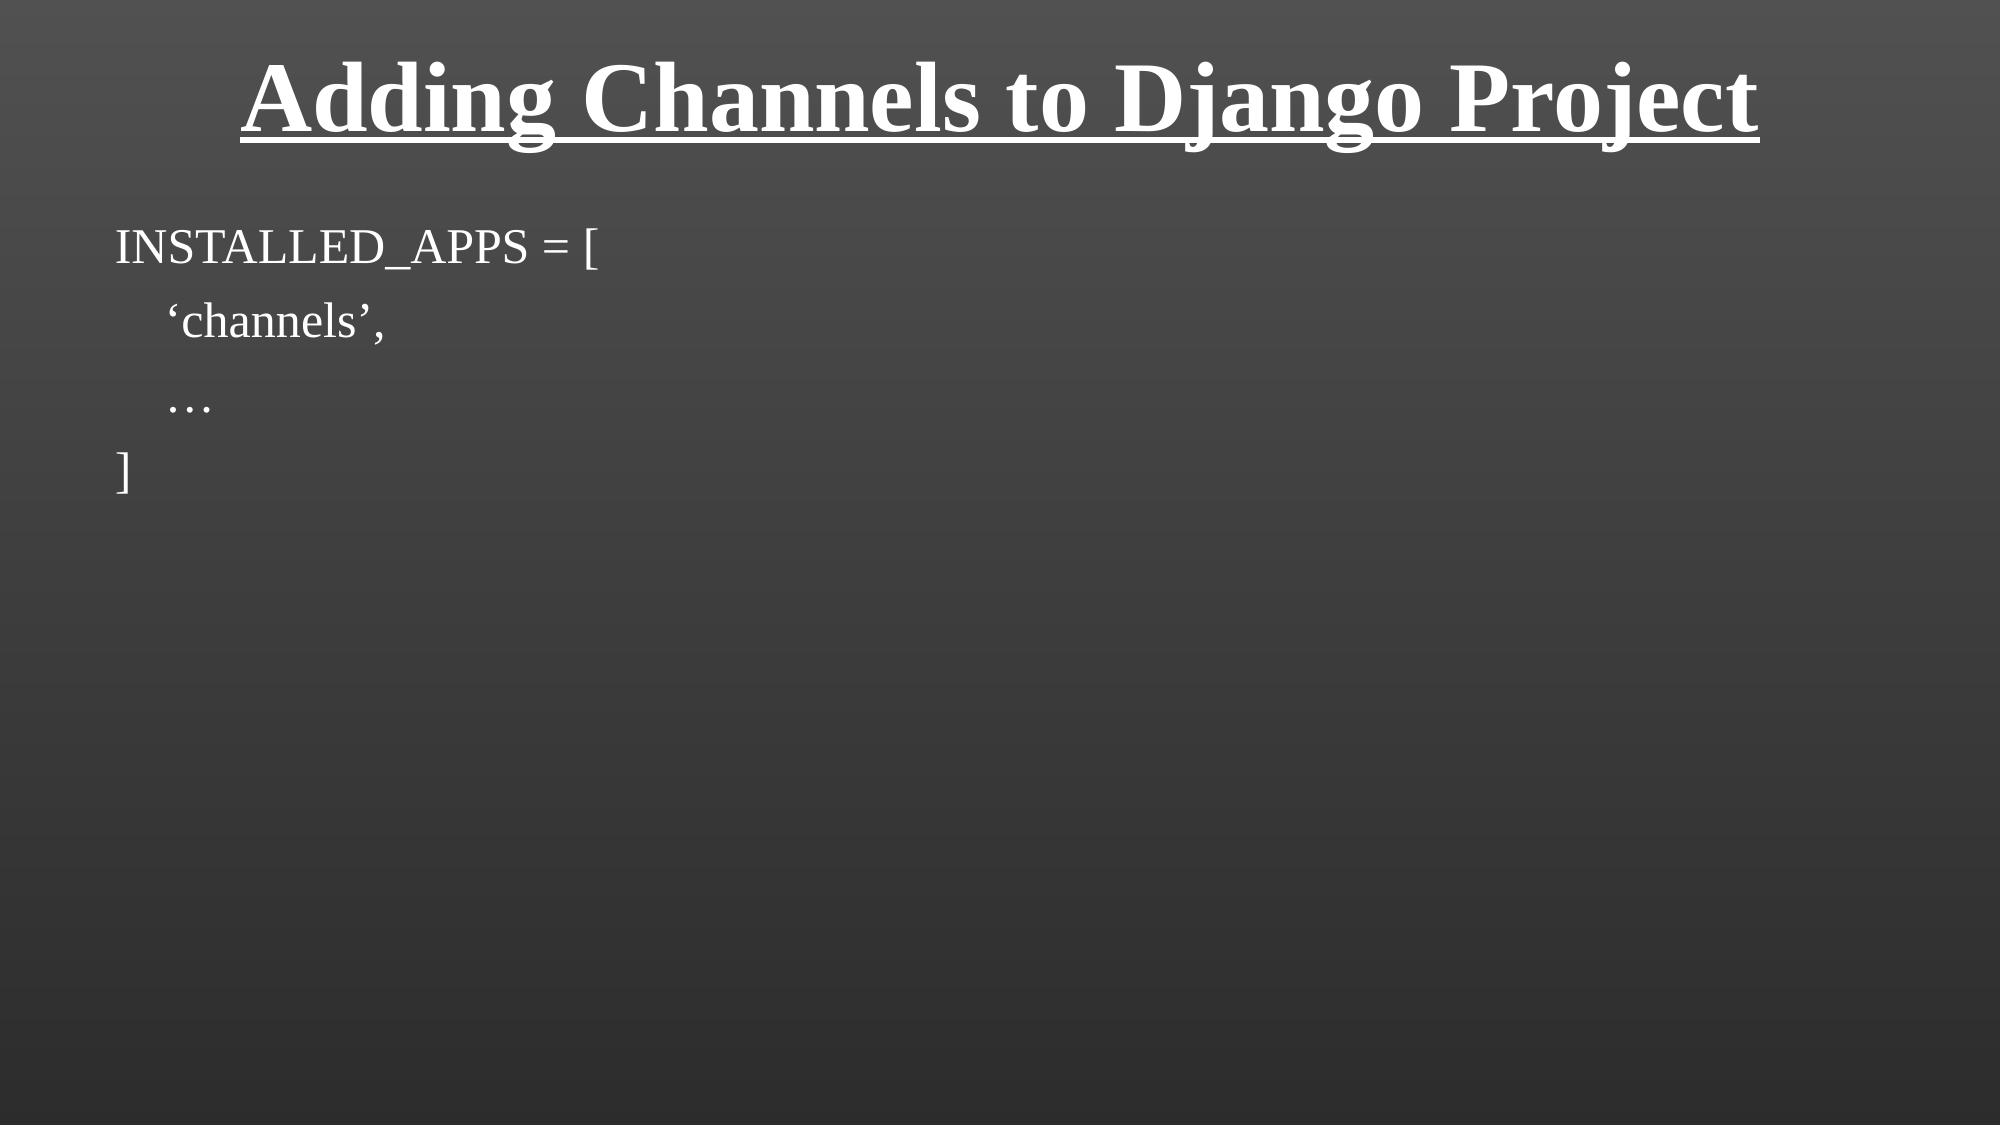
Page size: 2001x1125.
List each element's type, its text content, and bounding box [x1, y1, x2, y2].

list INSTALLED_APPS = [ ‘channels’, … ] [99, 212, 1900, 1030]
title Adding Channels to Django Project [99, 5, 1900, 193]
